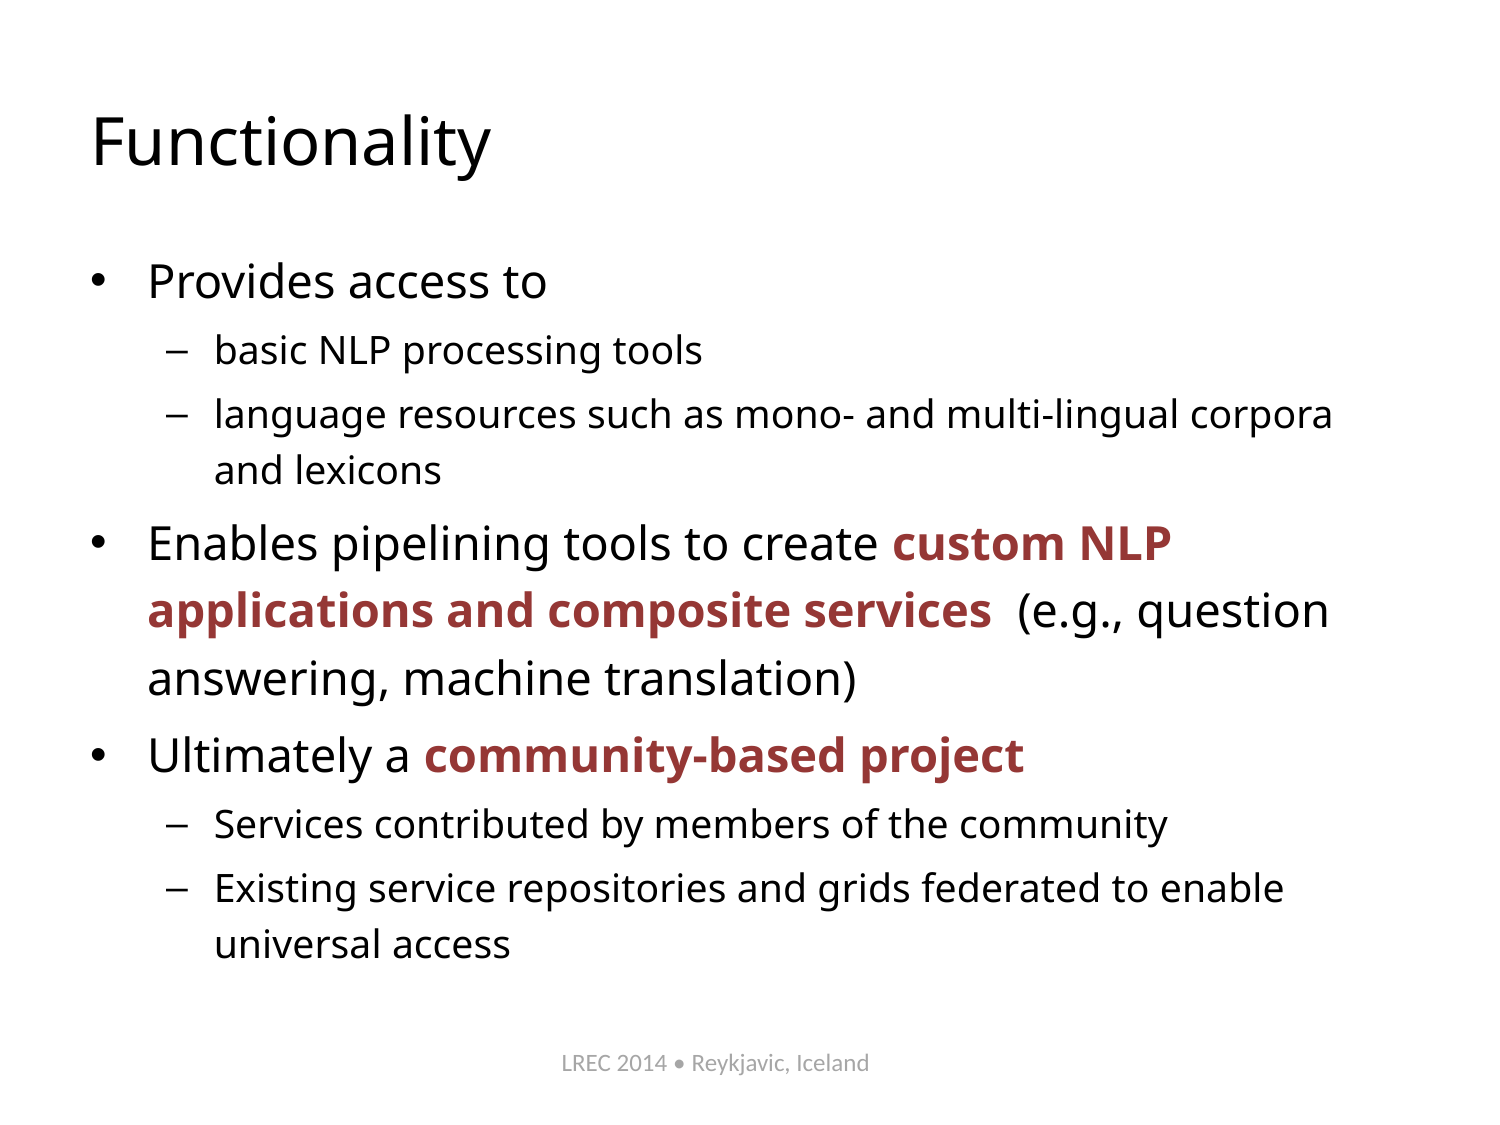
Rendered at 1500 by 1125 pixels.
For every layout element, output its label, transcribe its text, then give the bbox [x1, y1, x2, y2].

title Functionality [75, 45, 1425, 232]
list Provides access to basic NLP processing tools language resources such as mono- and multi-lingual corpora and lexicons Enables pipelining tools to create custom NLP applications and composite services (e.g., question answering, machine translation) Ultimately a community-based project Services contributed by members of the community Existing service repositories and grids federated to enable universal access [75, 232, 1425, 975]
